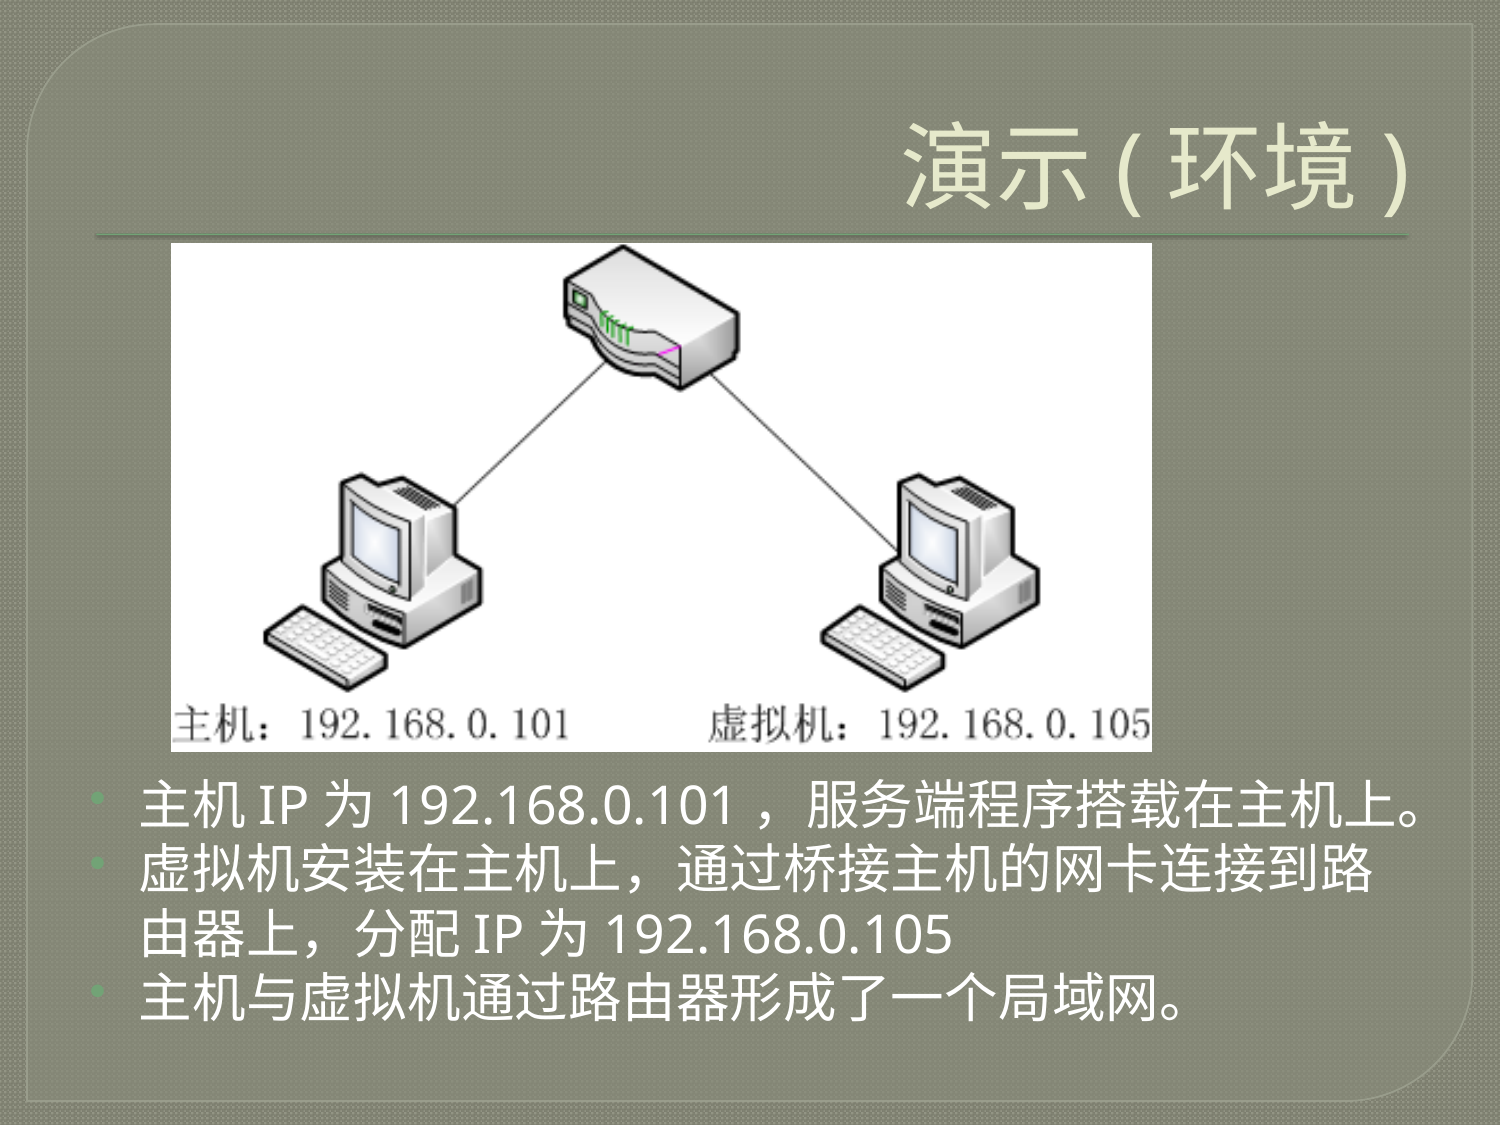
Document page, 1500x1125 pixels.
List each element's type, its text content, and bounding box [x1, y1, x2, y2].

picture [170, 243, 1152, 753]
list 主机IP为192.168.0.101，服务端程序搭载在主机上。 虚拟机安装在主机上，通过桥接主机的网卡连接到路由器上，分配IP为192.168.0.105 主机与虚拟机通过路由器形成了一个局域网。 [76, 763, 1425, 1037]
title 演示(环境) [75, 41, 1425, 230]
